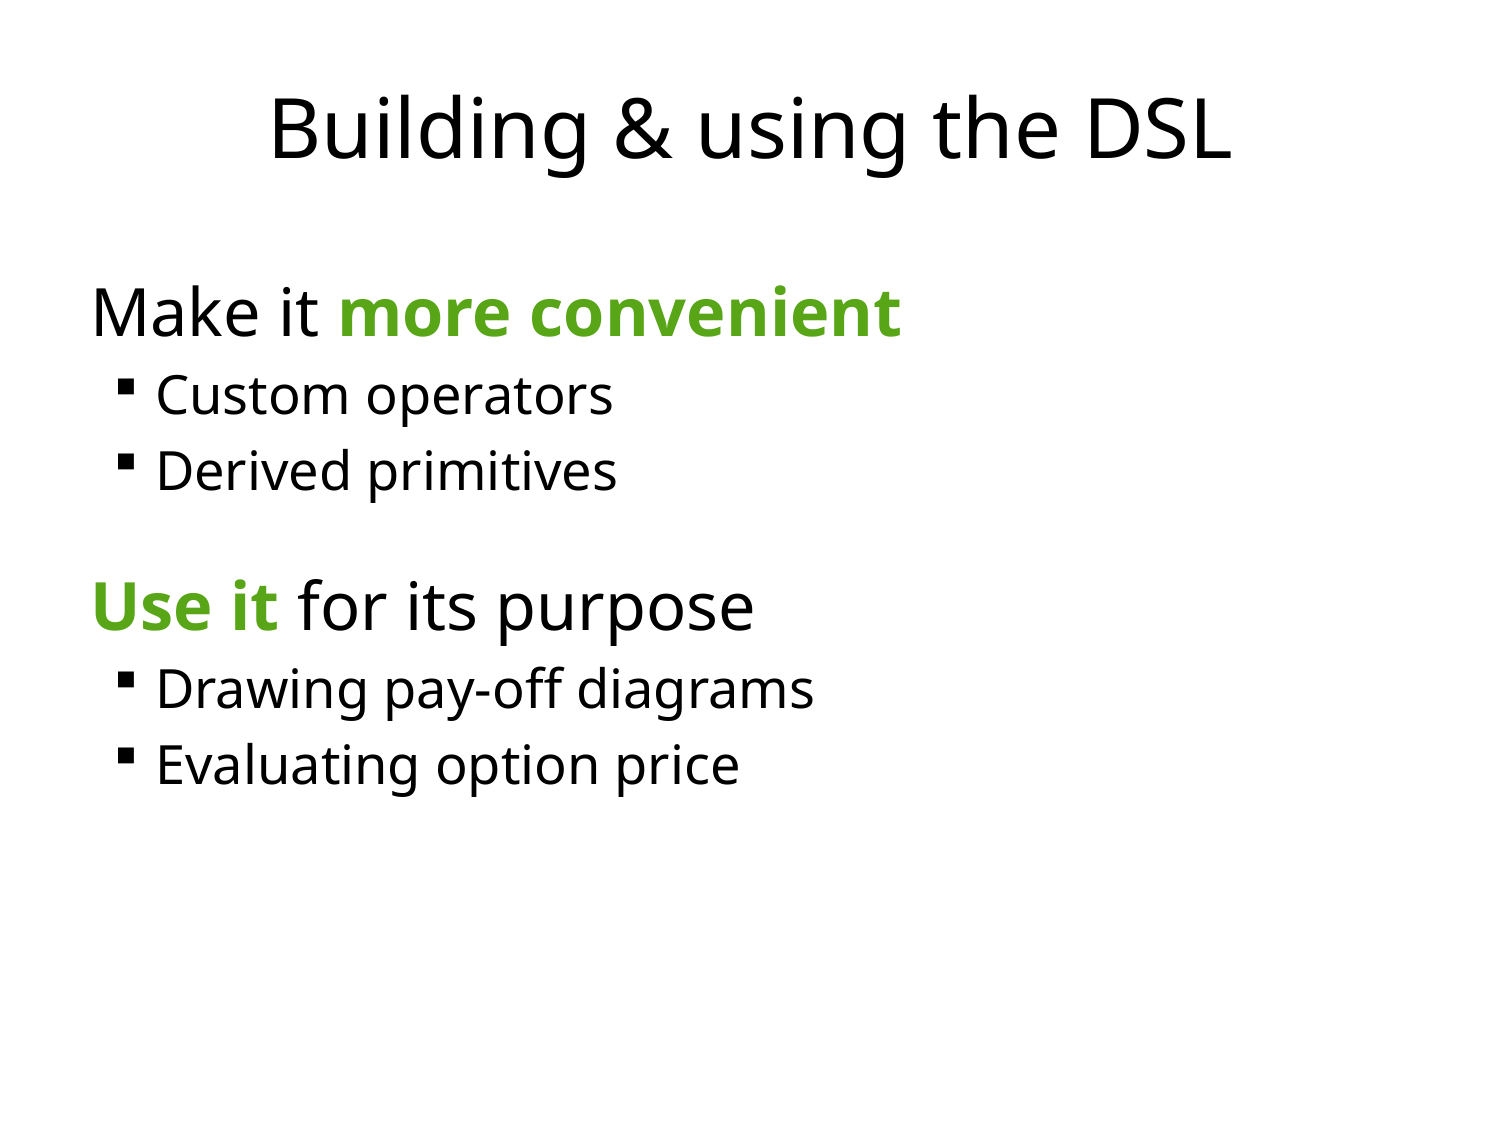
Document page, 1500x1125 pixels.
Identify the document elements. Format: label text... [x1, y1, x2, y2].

list Make it more convenient Custom operators Derived primitives Use it for its purpose Drawing pay-off diagrams Evaluating option price [75, 262, 1425, 1005]
title Building & using the DSL [76, 41, 1425, 209]
